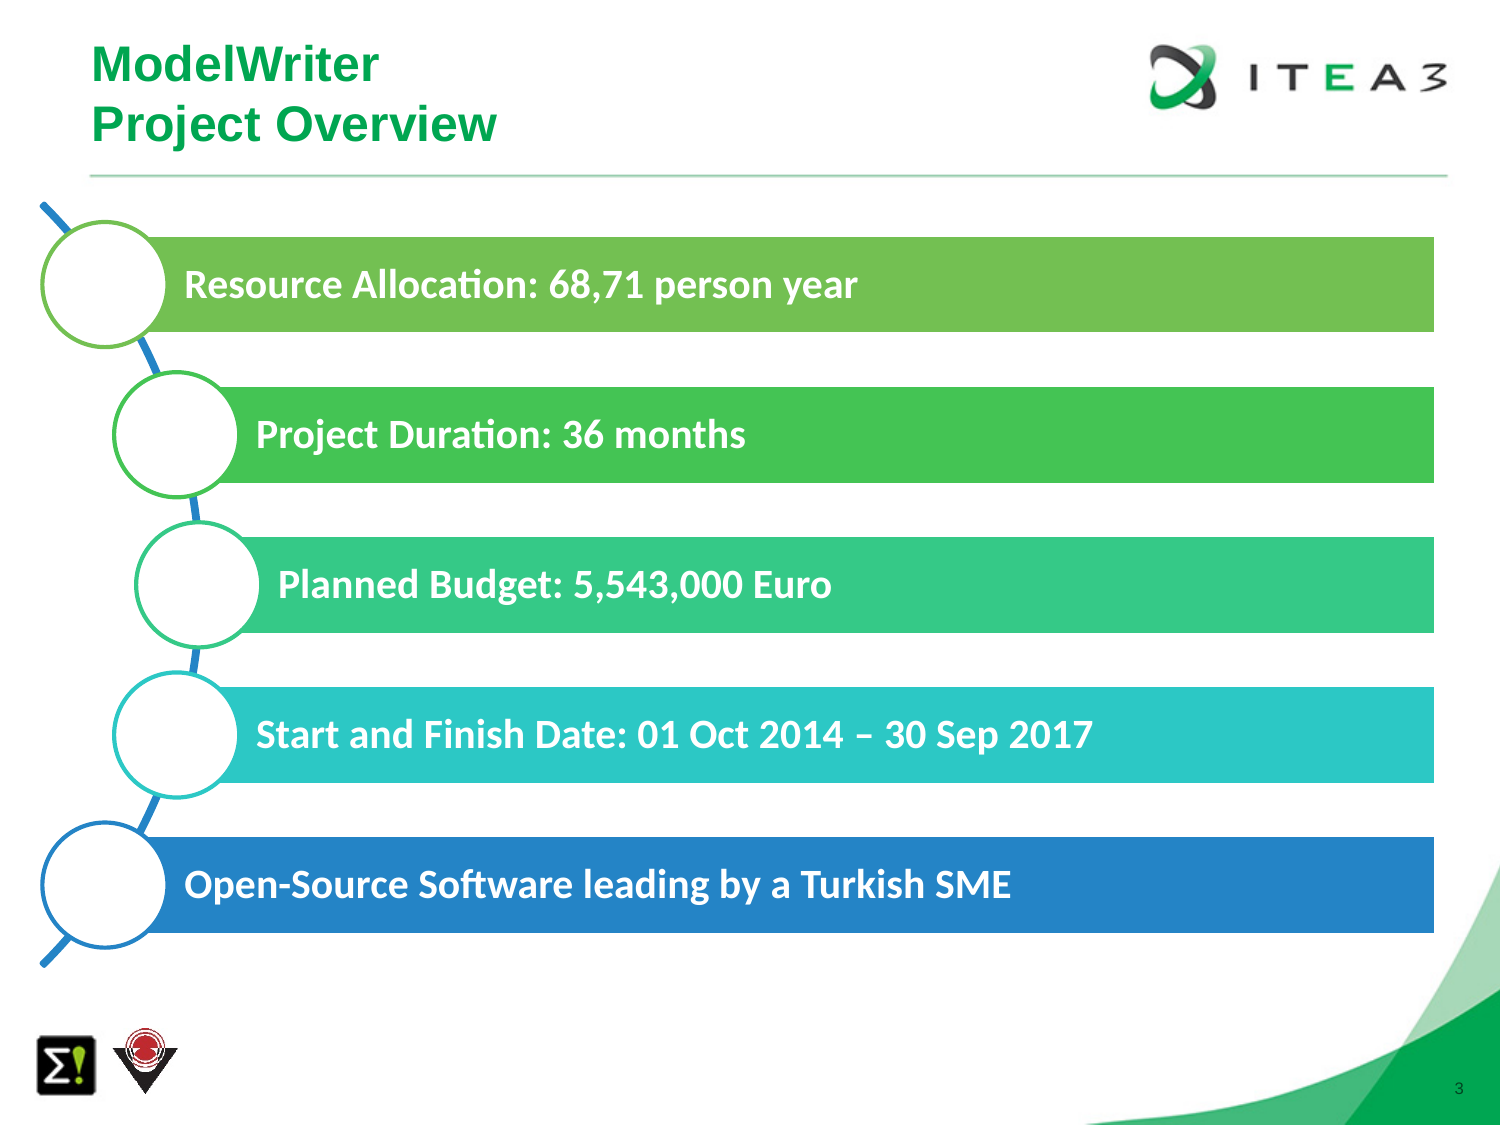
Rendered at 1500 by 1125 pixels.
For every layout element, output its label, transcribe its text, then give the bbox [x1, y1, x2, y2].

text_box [29, 184, 1448, 986]
title ModelWriter Project Overview [76, 23, 1099, 160]
picture [0, 0, 1500, 1125]
